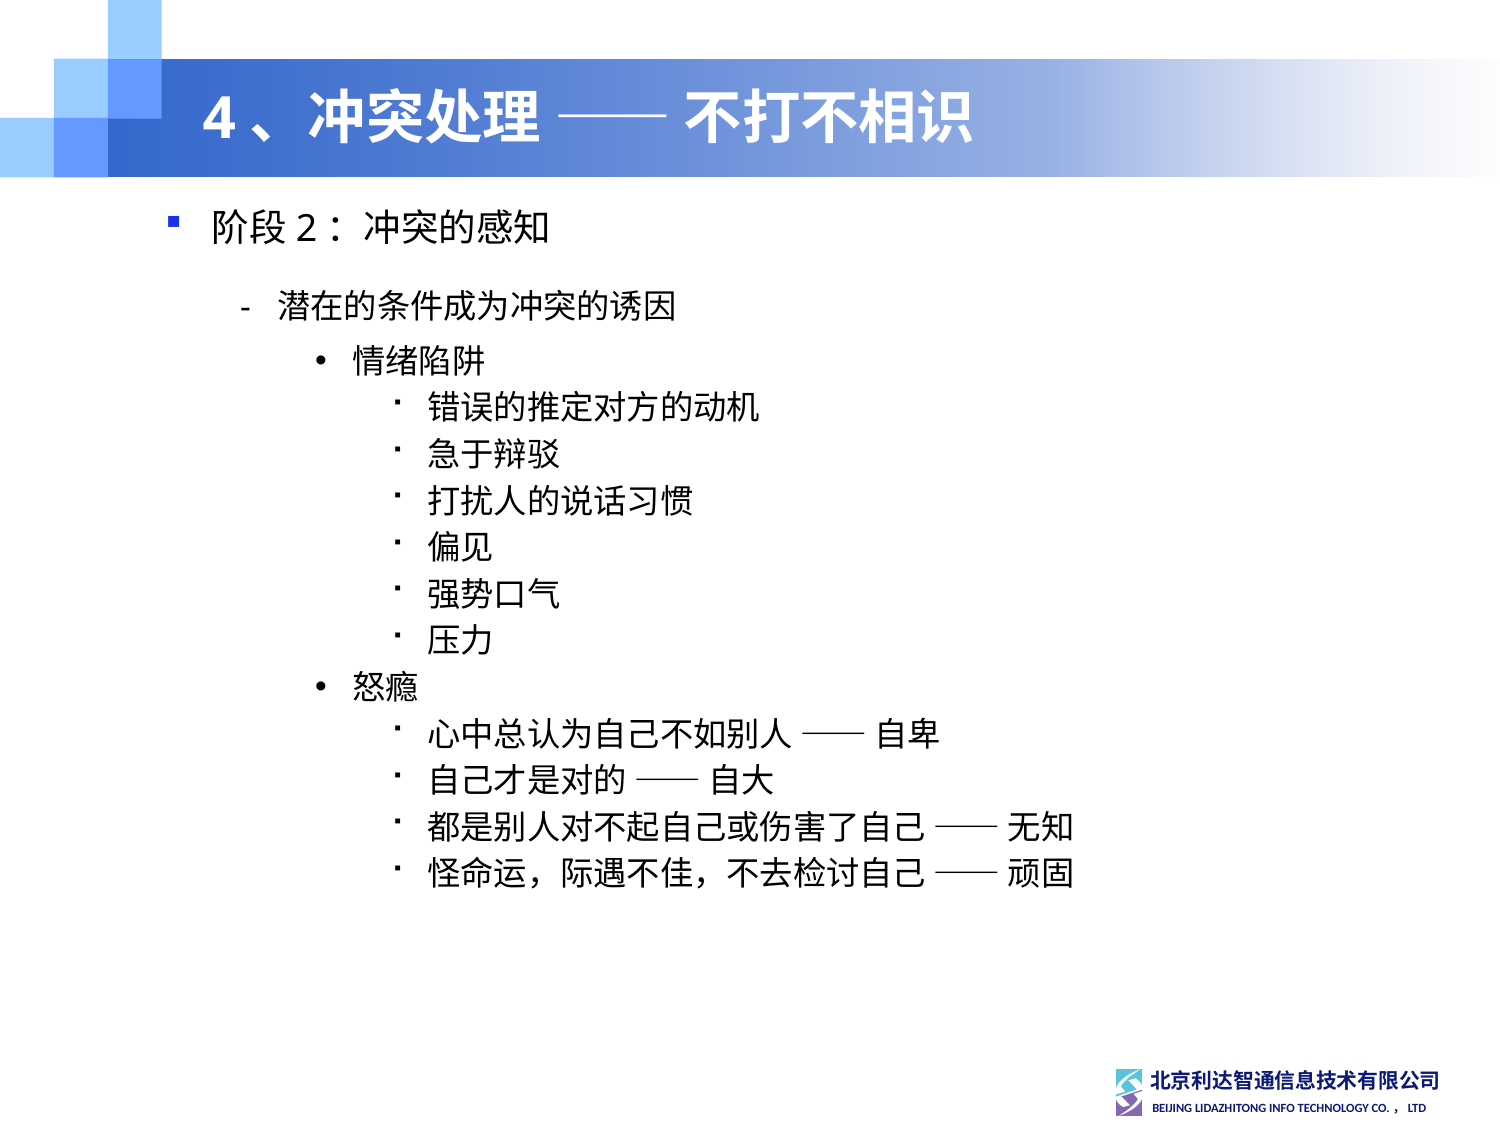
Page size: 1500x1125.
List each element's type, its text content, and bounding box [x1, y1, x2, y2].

title 4、冲突处理 —— 不打不相识 [187, 74, 1070, 156]
picture [108, 59, 1500, 177]
list 阶段2：冲突的感知 潜在的条件成为冲突的诱因 情绪陷阱 错误的推定对方的动机 急于辩驳 打扰人的说话习惯 偏见 强势口气 压力 怒瘾 心中总认为自己不如别人 —— 自卑 自己才是对的 —— 自大 都是别人对不起自己或伤害了自己 —— 无知 怪命运，际遇不佳，不去检讨自己 —— 顽固 [74, 196, 1426, 1058]
picture [1116, 1069, 1142, 1116]
